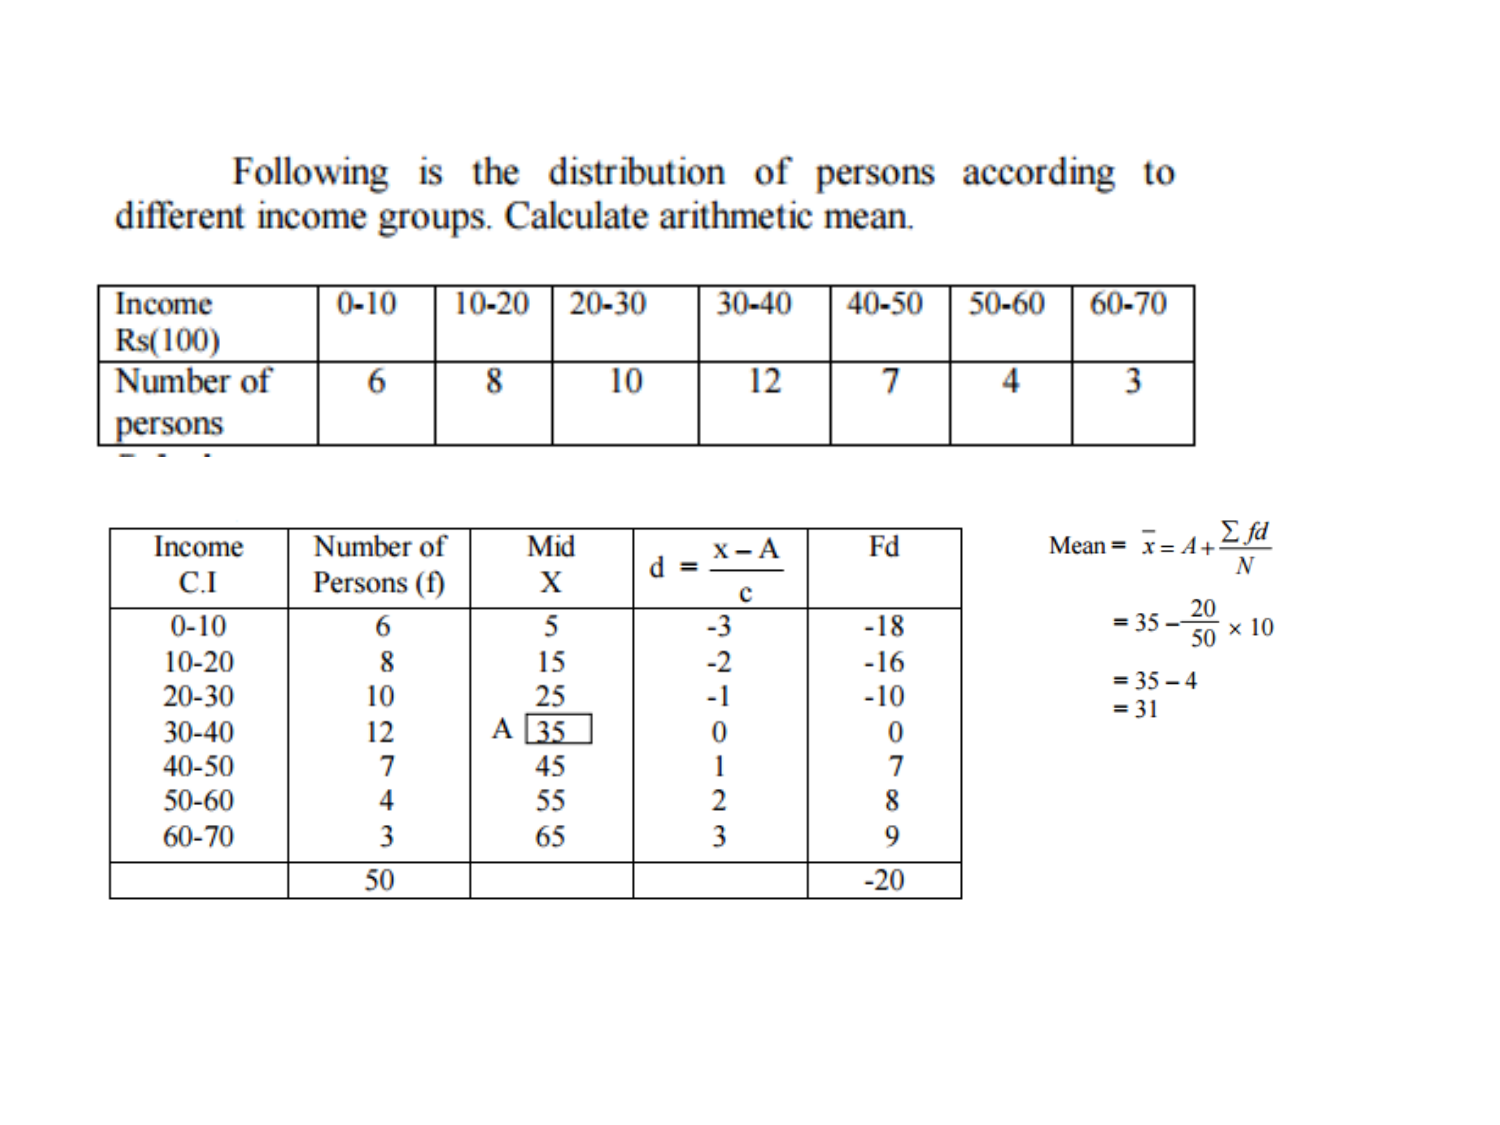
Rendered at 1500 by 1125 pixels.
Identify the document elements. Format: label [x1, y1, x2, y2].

list [76, 148, 1206, 457]
picture [1033, 516, 1337, 727]
picture [100, 513, 978, 916]
